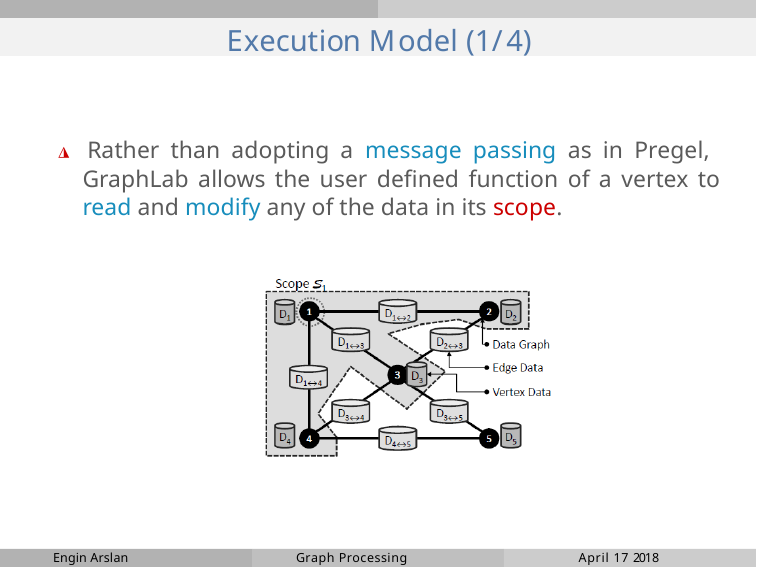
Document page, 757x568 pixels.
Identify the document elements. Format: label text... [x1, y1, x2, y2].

slide_number Graph Processing [294, 549, 462, 567]
text_box [503, 548, 756, 567]
text_box [258, 274, 555, 459]
footer Engin Arslan [51, 549, 201, 567]
text_box April 17 2018 [576, 549, 675, 565]
text_box [252, 548, 503, 567]
title Execution Model (1/4) [6, 22, 750, 57]
text_box [0, 548, 252, 567]
text_box [0, 17, 756, 56]
text_box ◮ Rather than adopting a message passing as in Pregel, GraphLab allows the user defined function of a vertex to read and modify any of the data in its scope. [56, 132, 722, 220]
